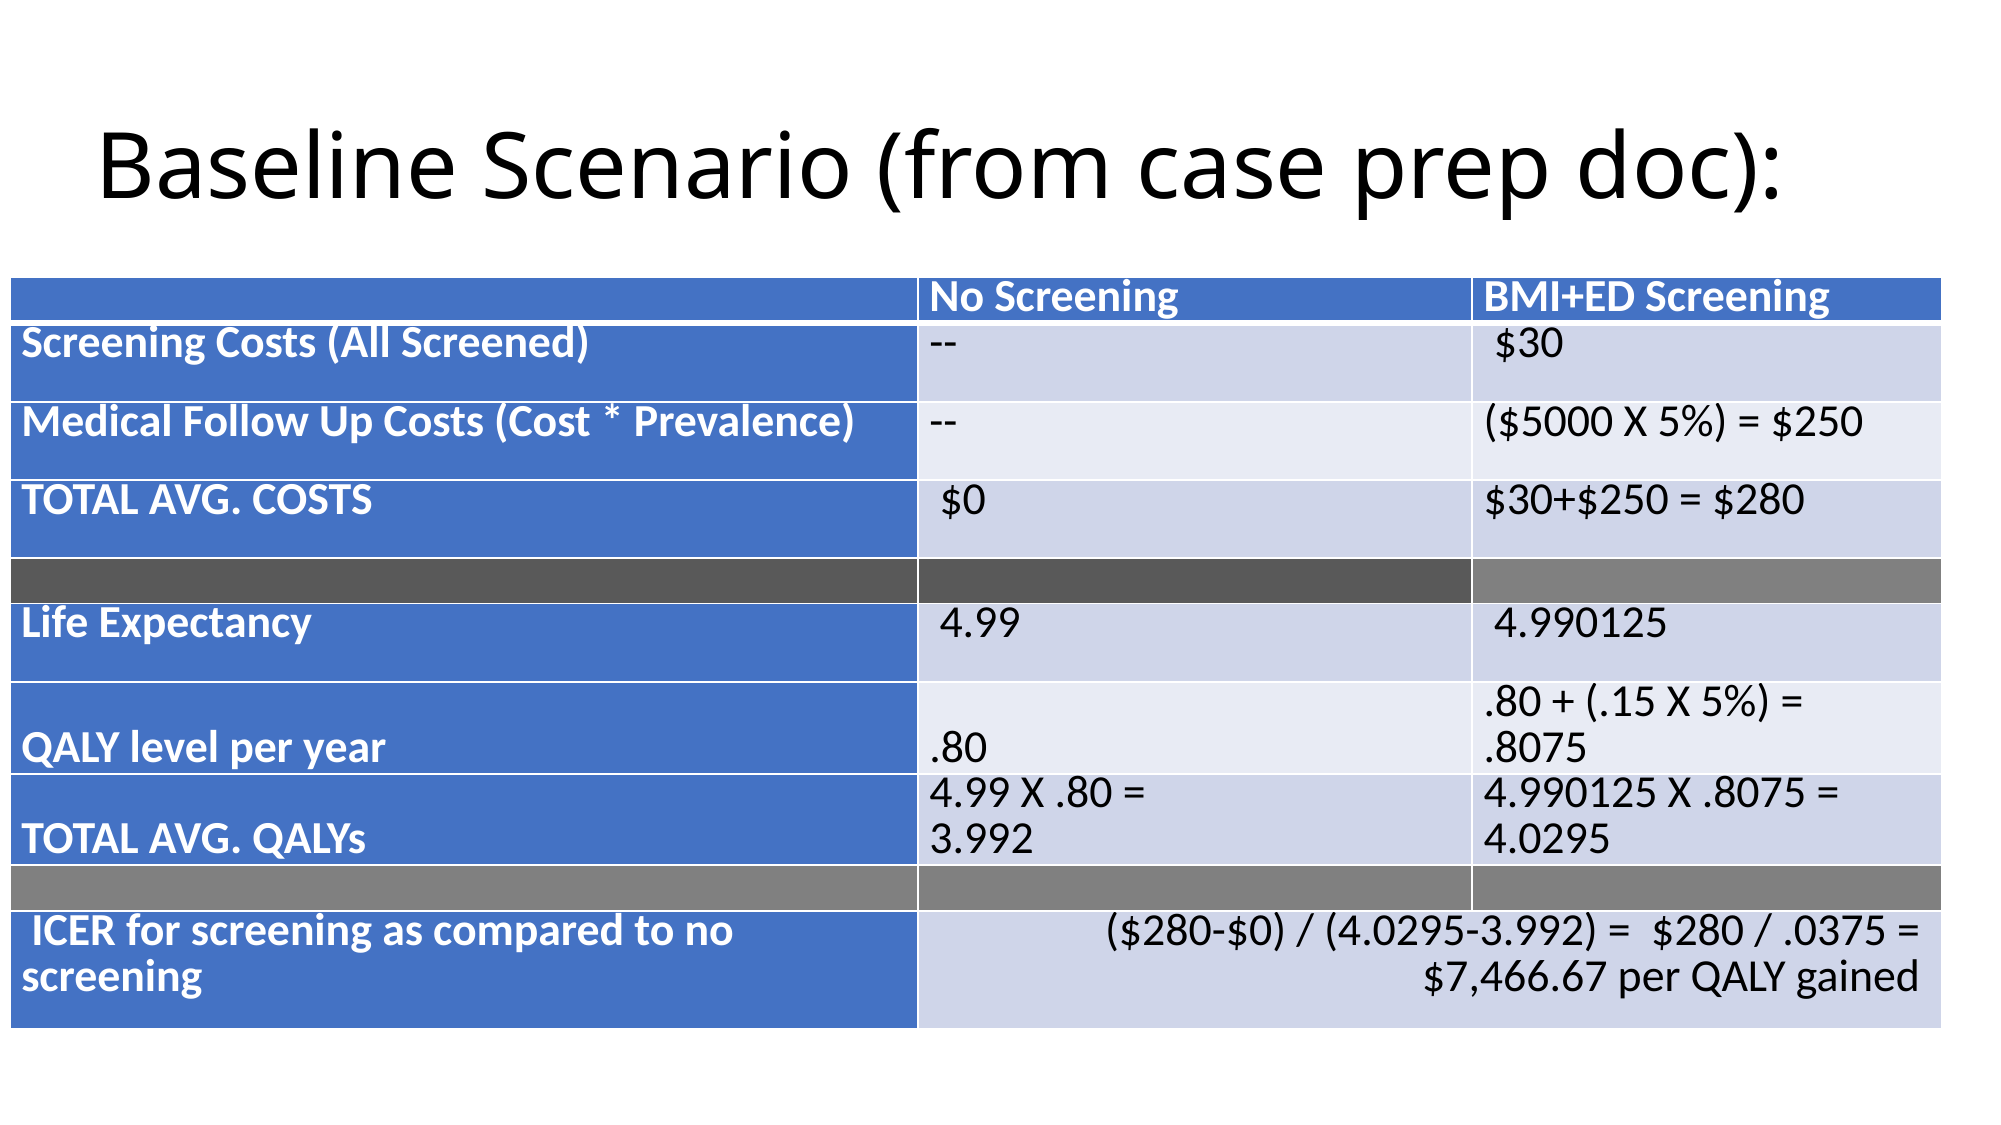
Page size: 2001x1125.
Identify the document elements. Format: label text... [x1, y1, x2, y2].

table_cell ICER for screening as compared to no screening [11, 912, 917, 1028]
table_cell [11, 866, 917, 910]
table_header No Screening [919, 278, 1471, 320]
table_cell ($280-$0) / (4.0295-3.992) = $280 / .0375 = $7,466.67 per QALY gained [919, 912, 1941, 1028]
table_cell TOTAL AVG. COSTS [11, 481, 917, 557]
table_cell $30 [1473, 326, 1941, 401]
table_header [11, 278, 917, 320]
table_cell 4.990125 X .8075 = 4.0295 [1473, 775, 1941, 864]
table_cell 4.990125 [1473, 604, 1941, 681]
table_cell [919, 866, 1471, 910]
table_cell Screening Costs (All Screened) [11, 326, 917, 401]
table_cell Life Expectancy [11, 604, 917, 681]
table_cell [11, 559, 917, 603]
table_cell -- [919, 403, 1471, 479]
table_cell ($5000 X 5%) = $250 [1473, 403, 1941, 479]
table_cell .80 + (.15 X 5%) = .8075 [1473, 683, 1941, 773]
table_header BMI+ED Screening [1473, 278, 1941, 320]
table_cell QALY level per year [11, 683, 917, 773]
table_cell 4.99 [919, 604, 1471, 681]
table_cell [1473, 559, 1941, 603]
table_cell 4.99 X .80 = 3.992 [919, 775, 1471, 864]
table_cell $30+$250 = $280 [1473, 481, 1941, 557]
table_cell TOTAL AVG. QALYs [11, 775, 917, 864]
table_cell -- [919, 326, 1471, 401]
title Baseline Scenario (from case prep doc): [80, 59, 1806, 276]
table_cell [919, 559, 1471, 603]
table_cell Medical Follow Up Costs (Cost * Prevalence) [11, 403, 917, 479]
table_cell .80 [919, 683, 1471, 773]
table_cell [1473, 866, 1941, 910]
table_cell $0 [919, 481, 1471, 557]
